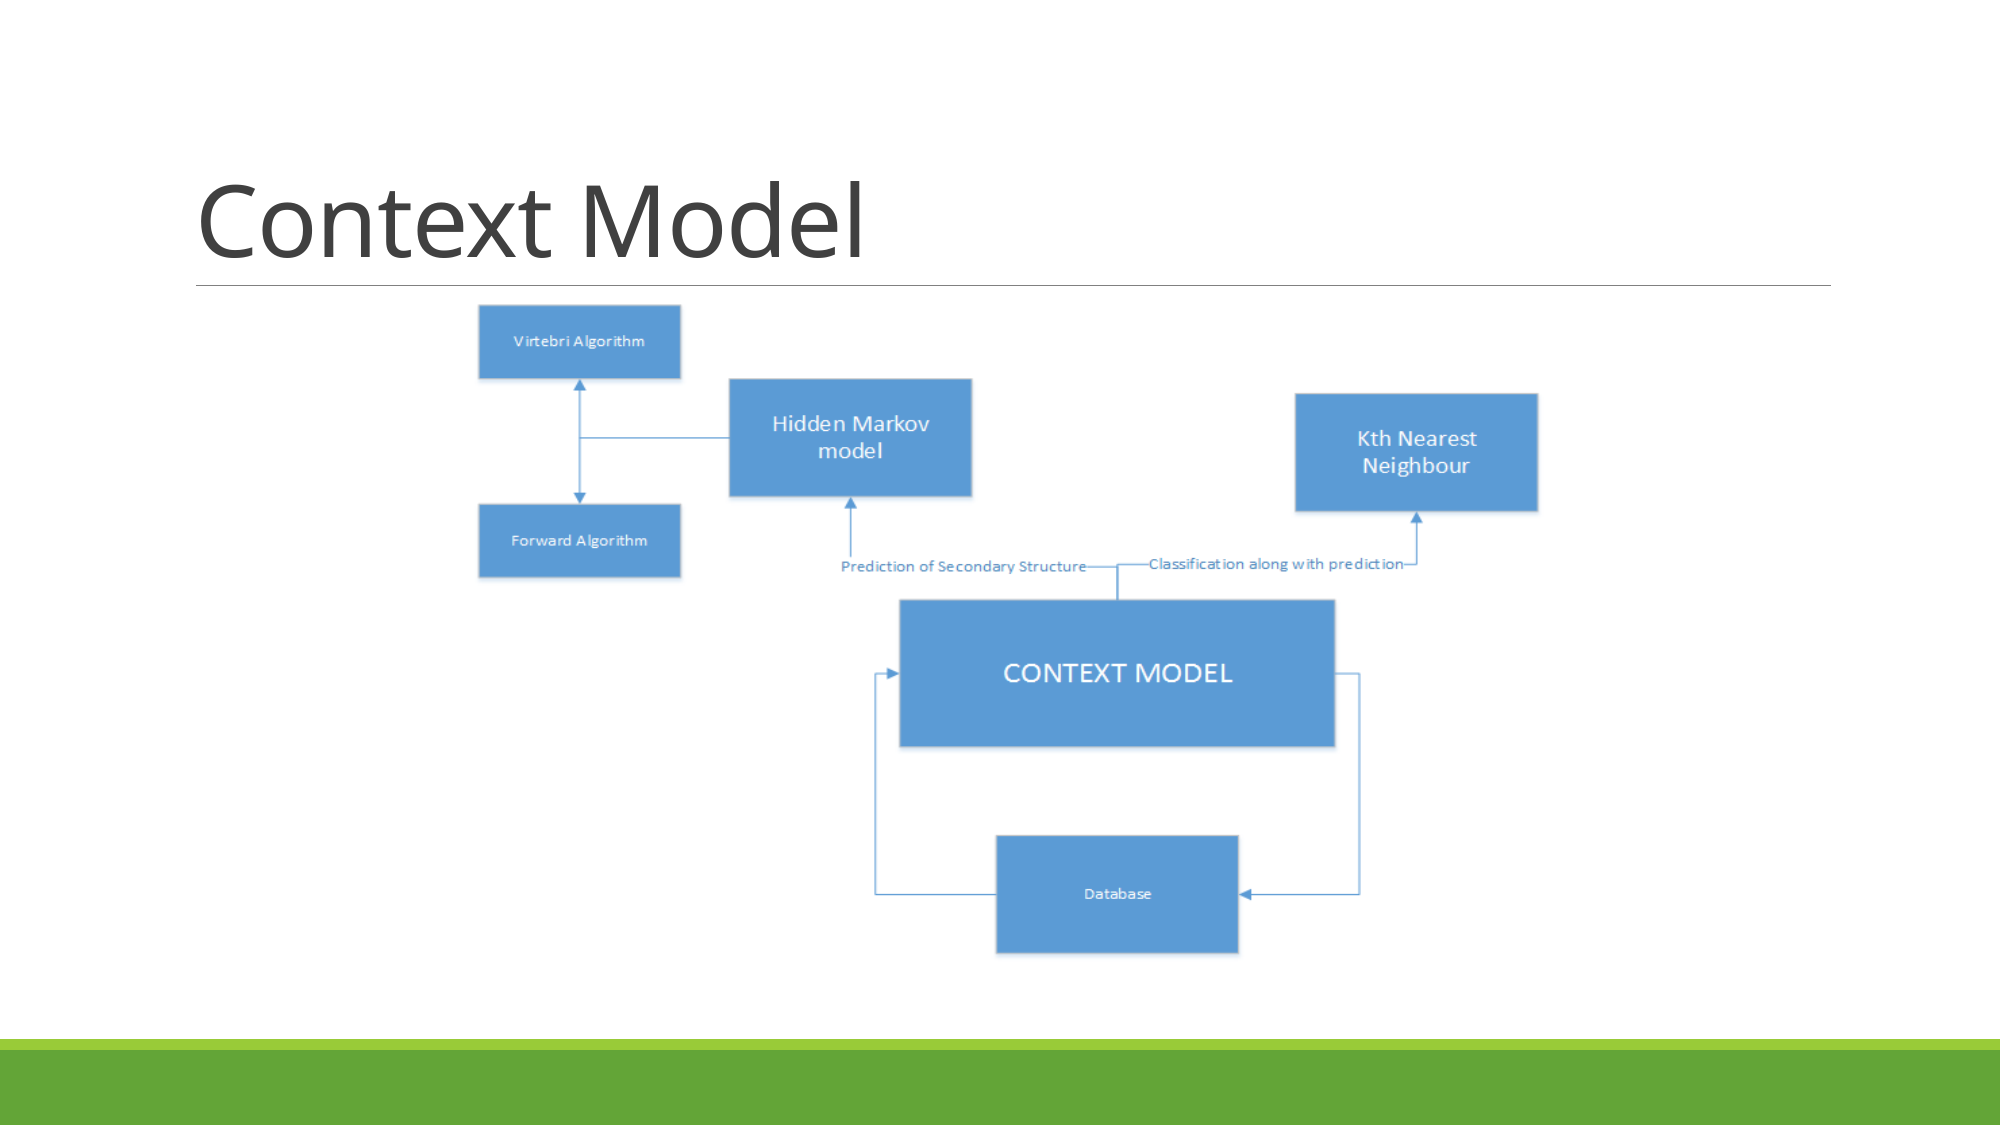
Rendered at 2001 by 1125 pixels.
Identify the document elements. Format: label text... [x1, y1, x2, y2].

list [472, 302, 1547, 964]
title Context Model [180, 47, 1830, 285]
